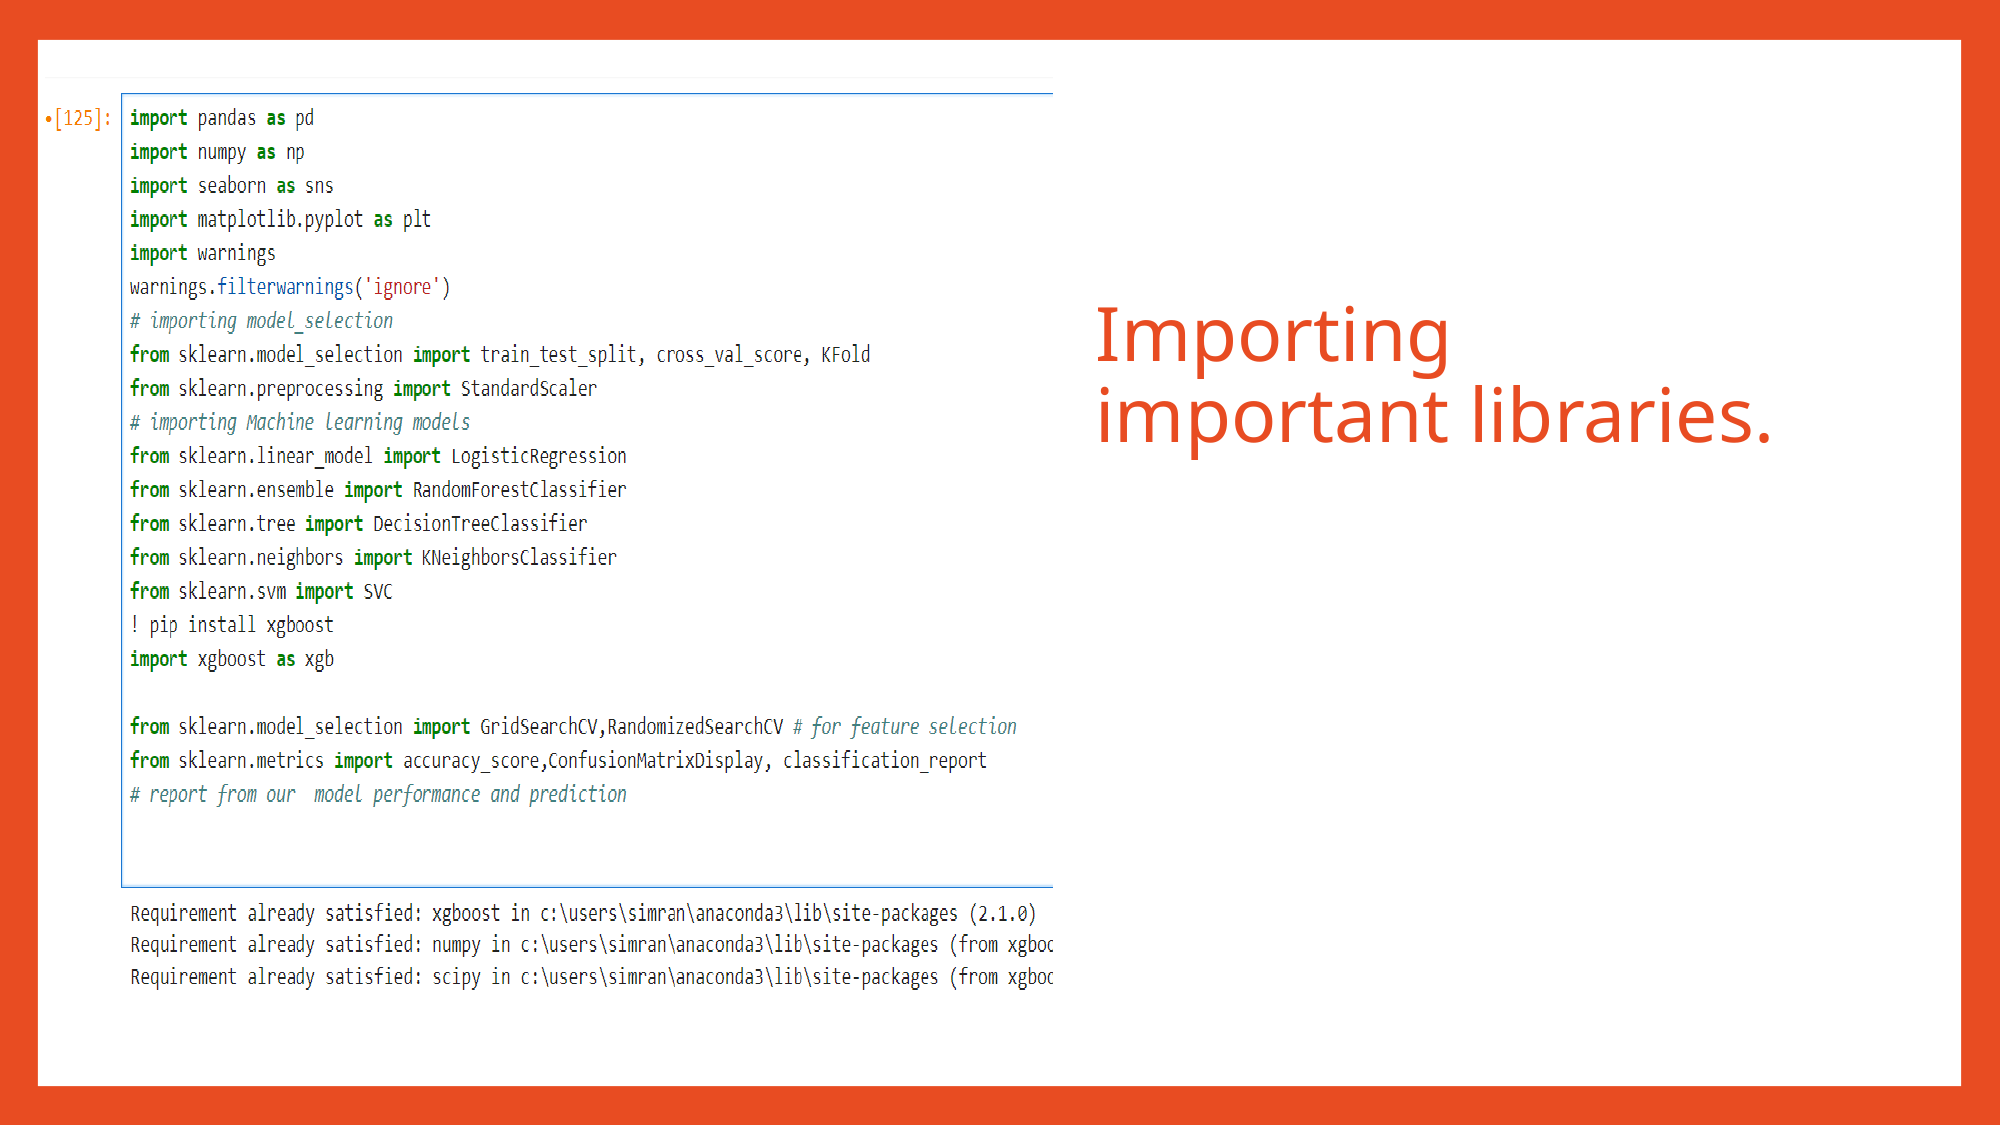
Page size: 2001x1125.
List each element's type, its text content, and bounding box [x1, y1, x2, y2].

title Importing important libraries. [1080, 99, 1808, 657]
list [44, 77, 1053, 1006]
